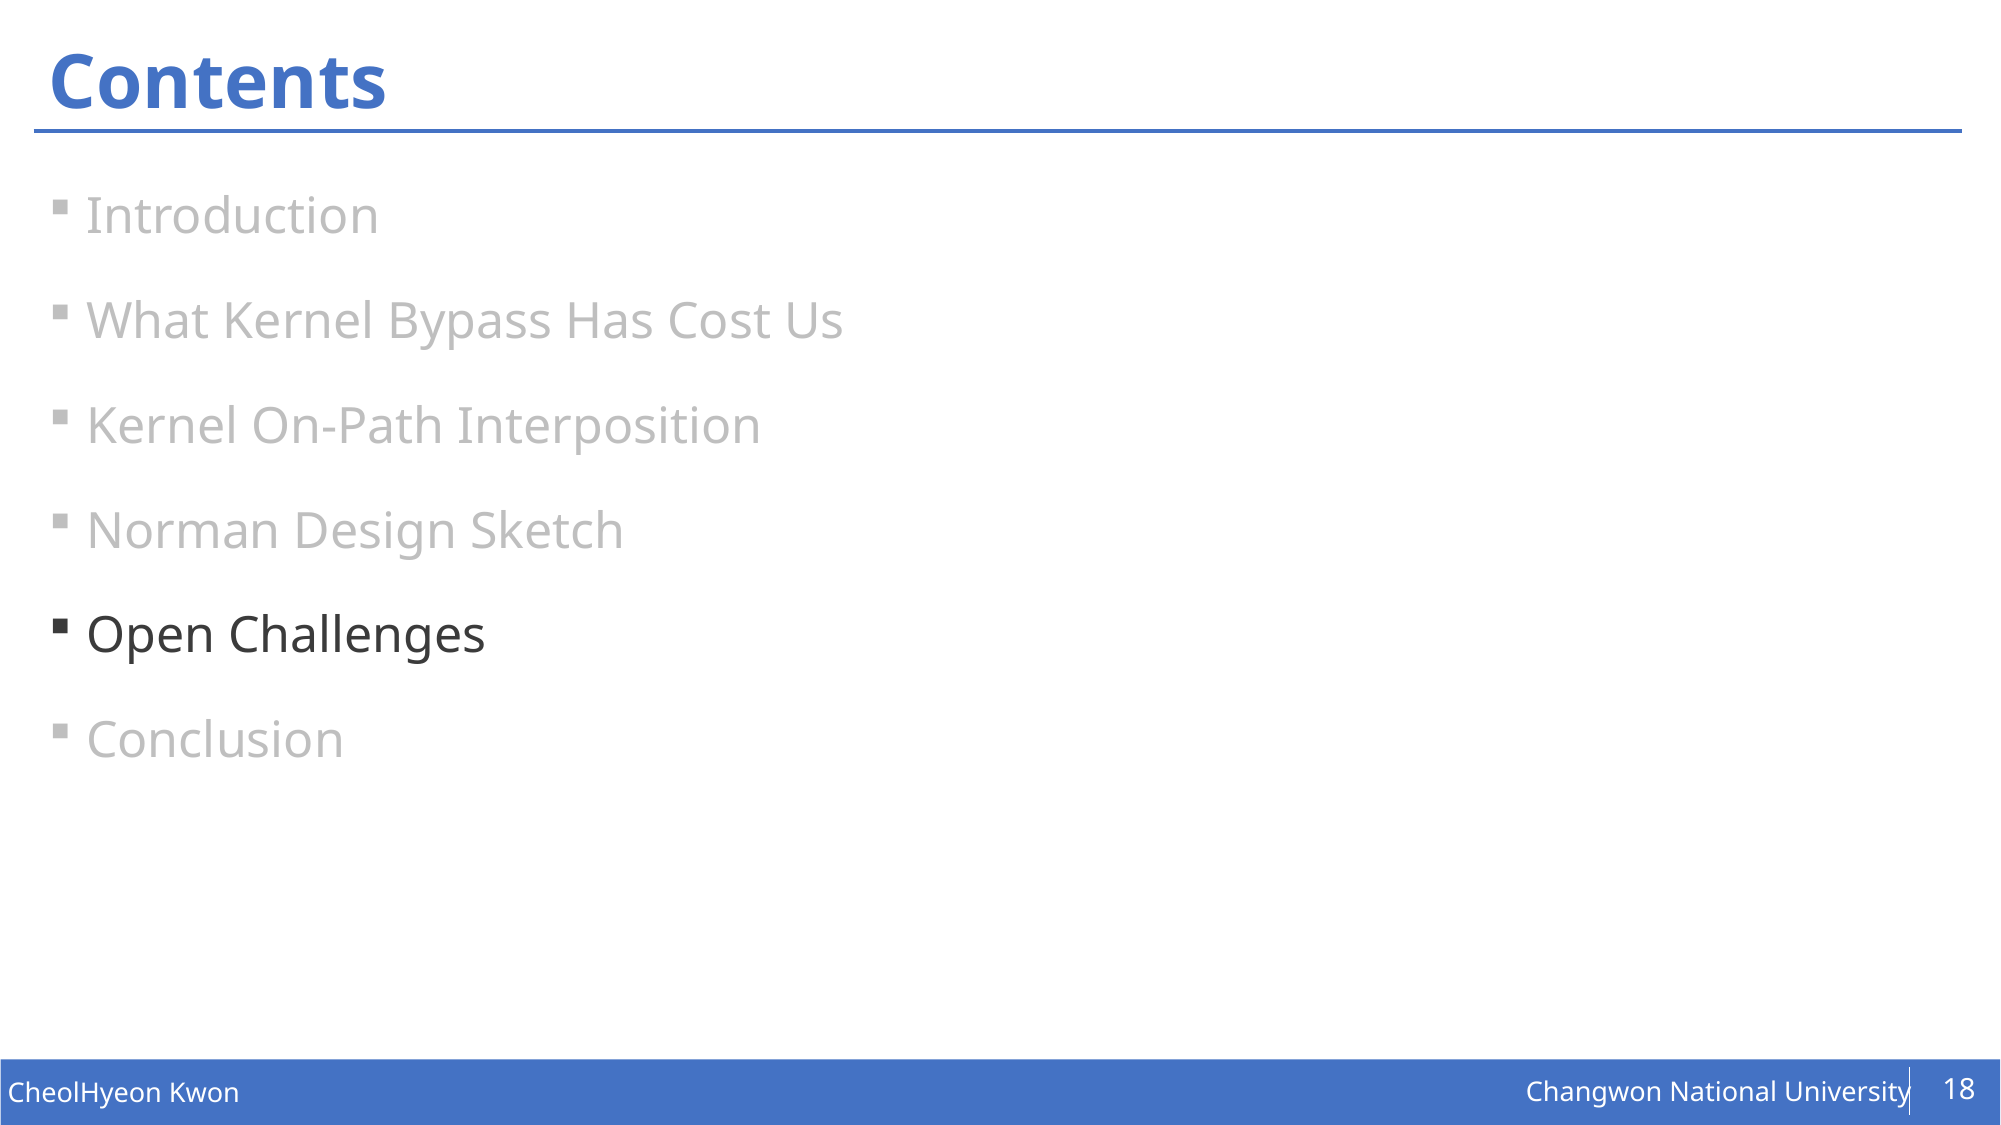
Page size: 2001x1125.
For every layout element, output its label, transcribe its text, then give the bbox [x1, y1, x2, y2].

slide_number 18 [1922, 1060, 1996, 1121]
title Contents [33, 27, 1963, 143]
list Introduction What Kernel Bypass Has Cost Us Kernel On-Path Interposition Norman Design Sketch Open Challenges Conclusion [33, 152, 1963, 997]
